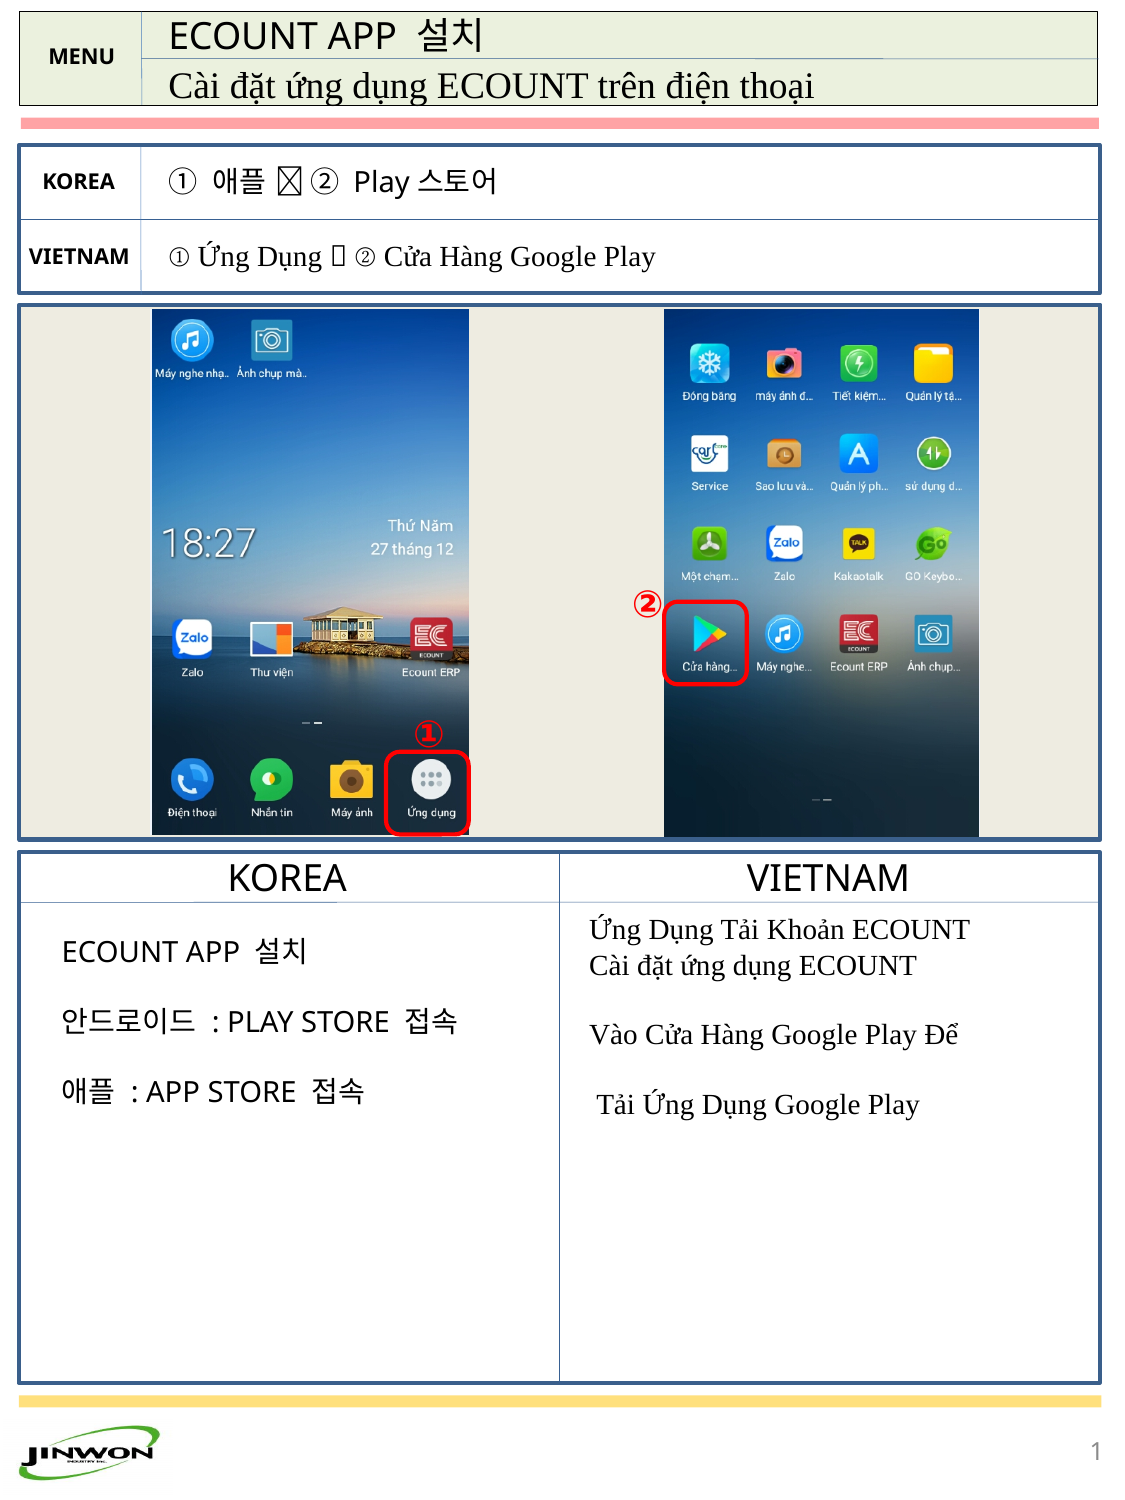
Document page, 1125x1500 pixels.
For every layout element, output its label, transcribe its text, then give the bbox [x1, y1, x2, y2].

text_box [153, 155, 1099, 317]
text_box ECOUNT APP 설치 안드로이드 : PLAY STORE 접속 애플 : APP STORE 접속 [46, 925, 528, 1151]
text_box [153, 4, 1064, 115]
picture [3, 1417, 173, 1495]
slide_number 1 [856, 1412, 1119, 1493]
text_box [150, 309, 980, 837]
text_box Ứng Dụng Tải Khoản ECOUNT Cài đặt ứng dụng ECOUNT Vào Cửa Hàng Google Play Để Tải Ứng Dụng Google Play [574, 903, 1047, 1128]
